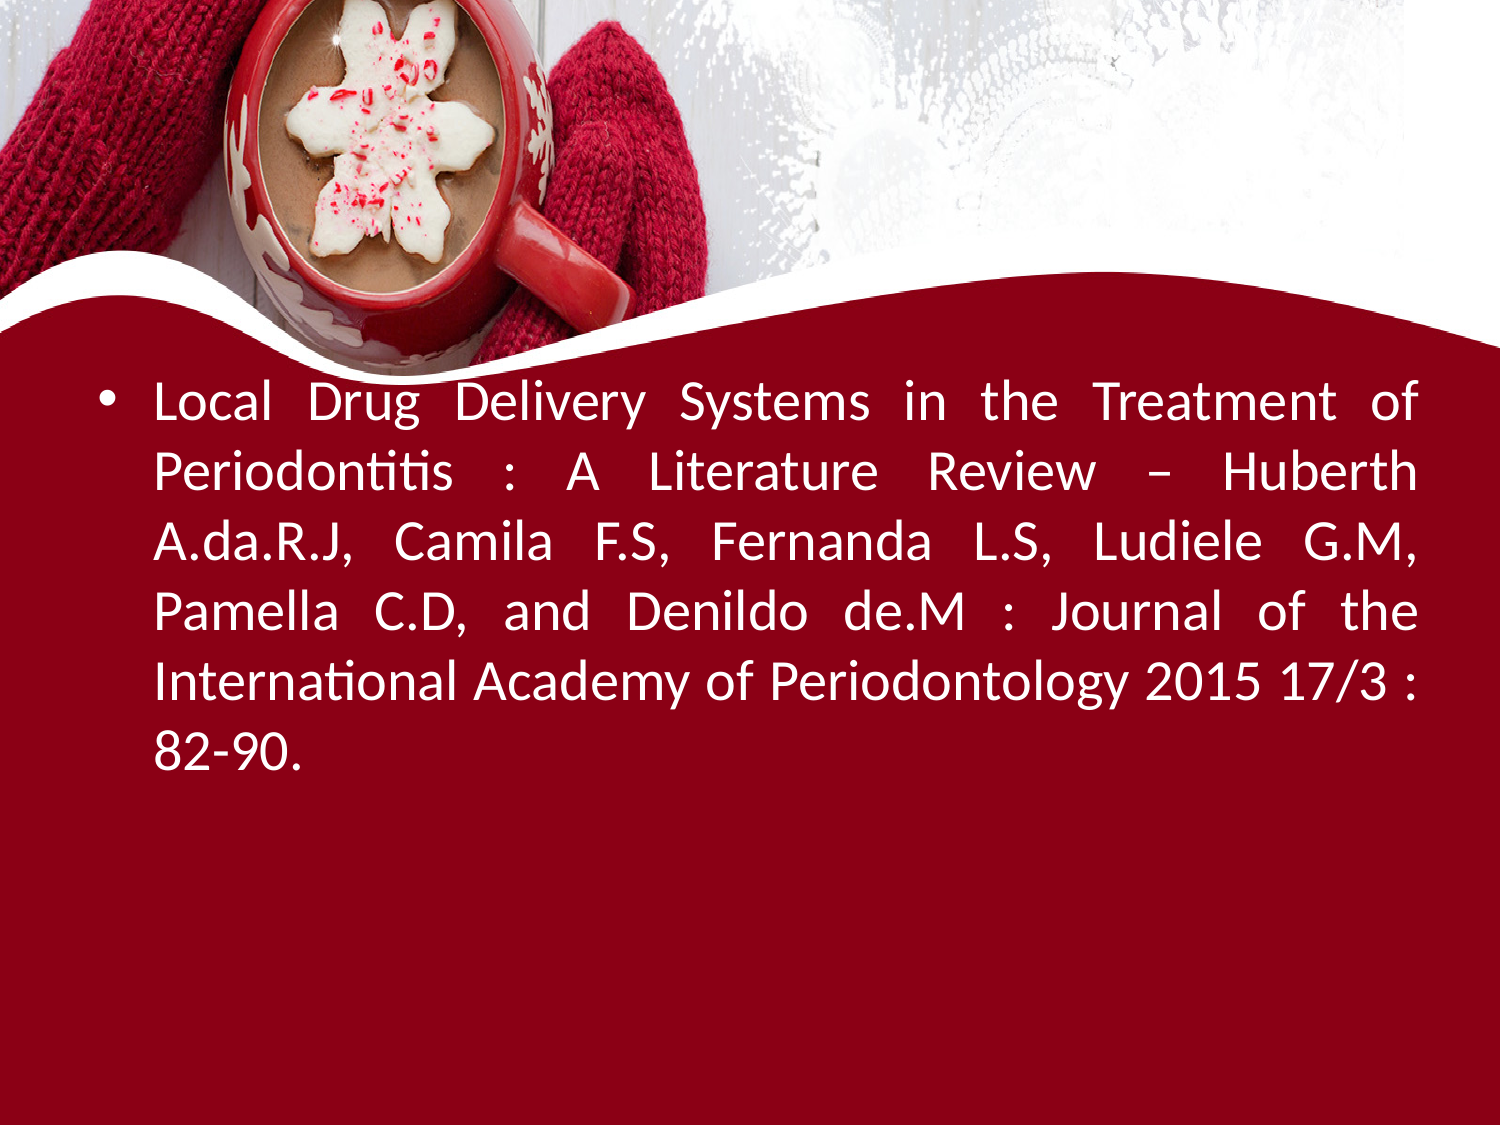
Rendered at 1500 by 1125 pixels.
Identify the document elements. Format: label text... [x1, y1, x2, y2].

list Local Drug Delivery Systems in the Treatment of Periodontitis : A Literature Review – Huberth A.da.R.J, Camila F.S, Fernanda L.S, Ludiele G.M, Pamella C.D, and Denildo de.M : Journal of the International Academy of Periodontology 2015 17/3 : 82-90. [82, 354, 1435, 1039]
picture [0, 0, 1500, 1125]
